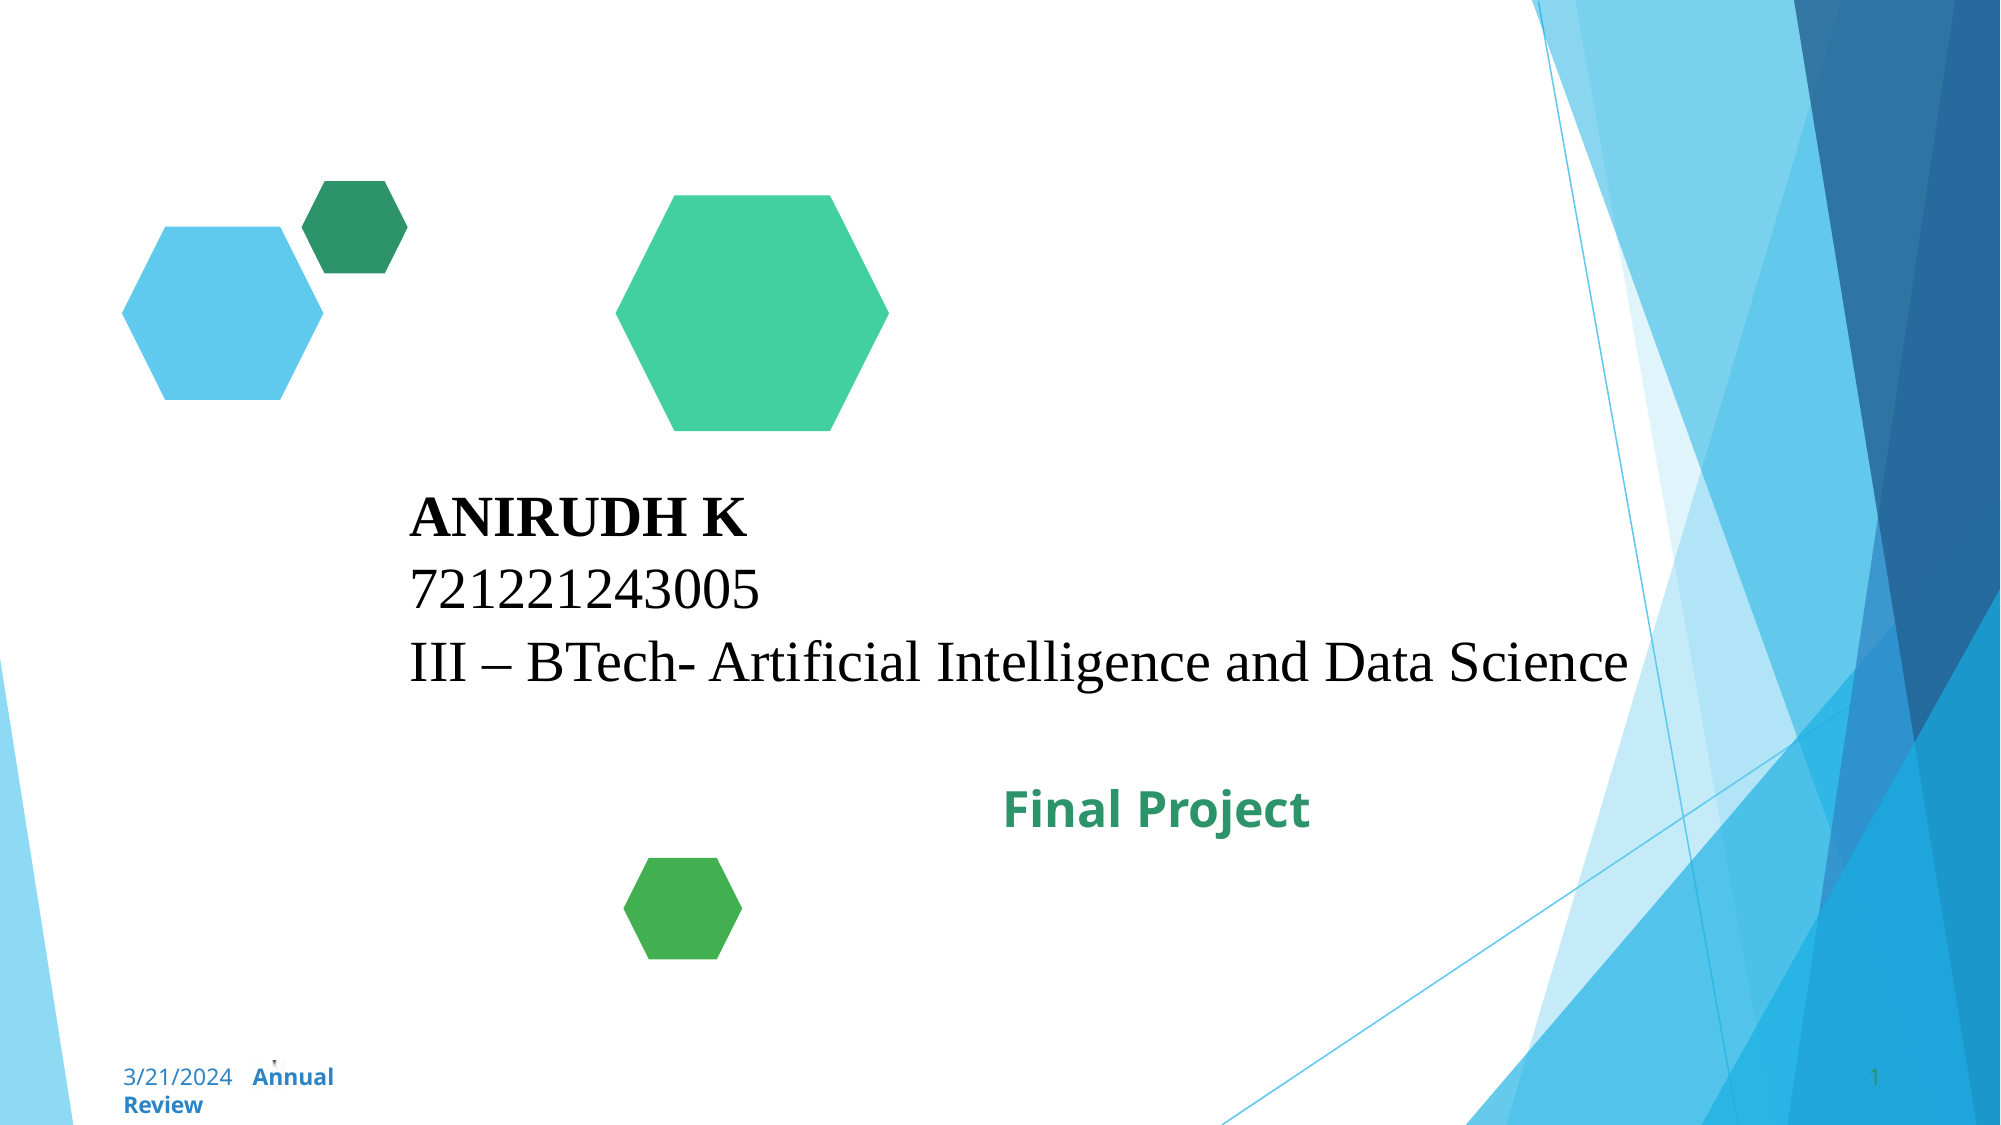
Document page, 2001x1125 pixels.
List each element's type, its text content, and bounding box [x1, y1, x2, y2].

text_box [623, 857, 743, 960]
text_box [121, 180, 408, 401]
text_box Final Project [999, 713, 1368, 838]
slide_number 1 [1849, 1061, 1890, 1125]
text_box 3/21/2024 Annual Review [121, 1103, 417, 1118]
text_box [615, 195, 890, 432]
picture [110, 1060, 463, 1094]
text_box ANIRUDH K 721221243005 III – BTech- Artificial Intelligence and Data Science [407, 474, 1675, 694]
